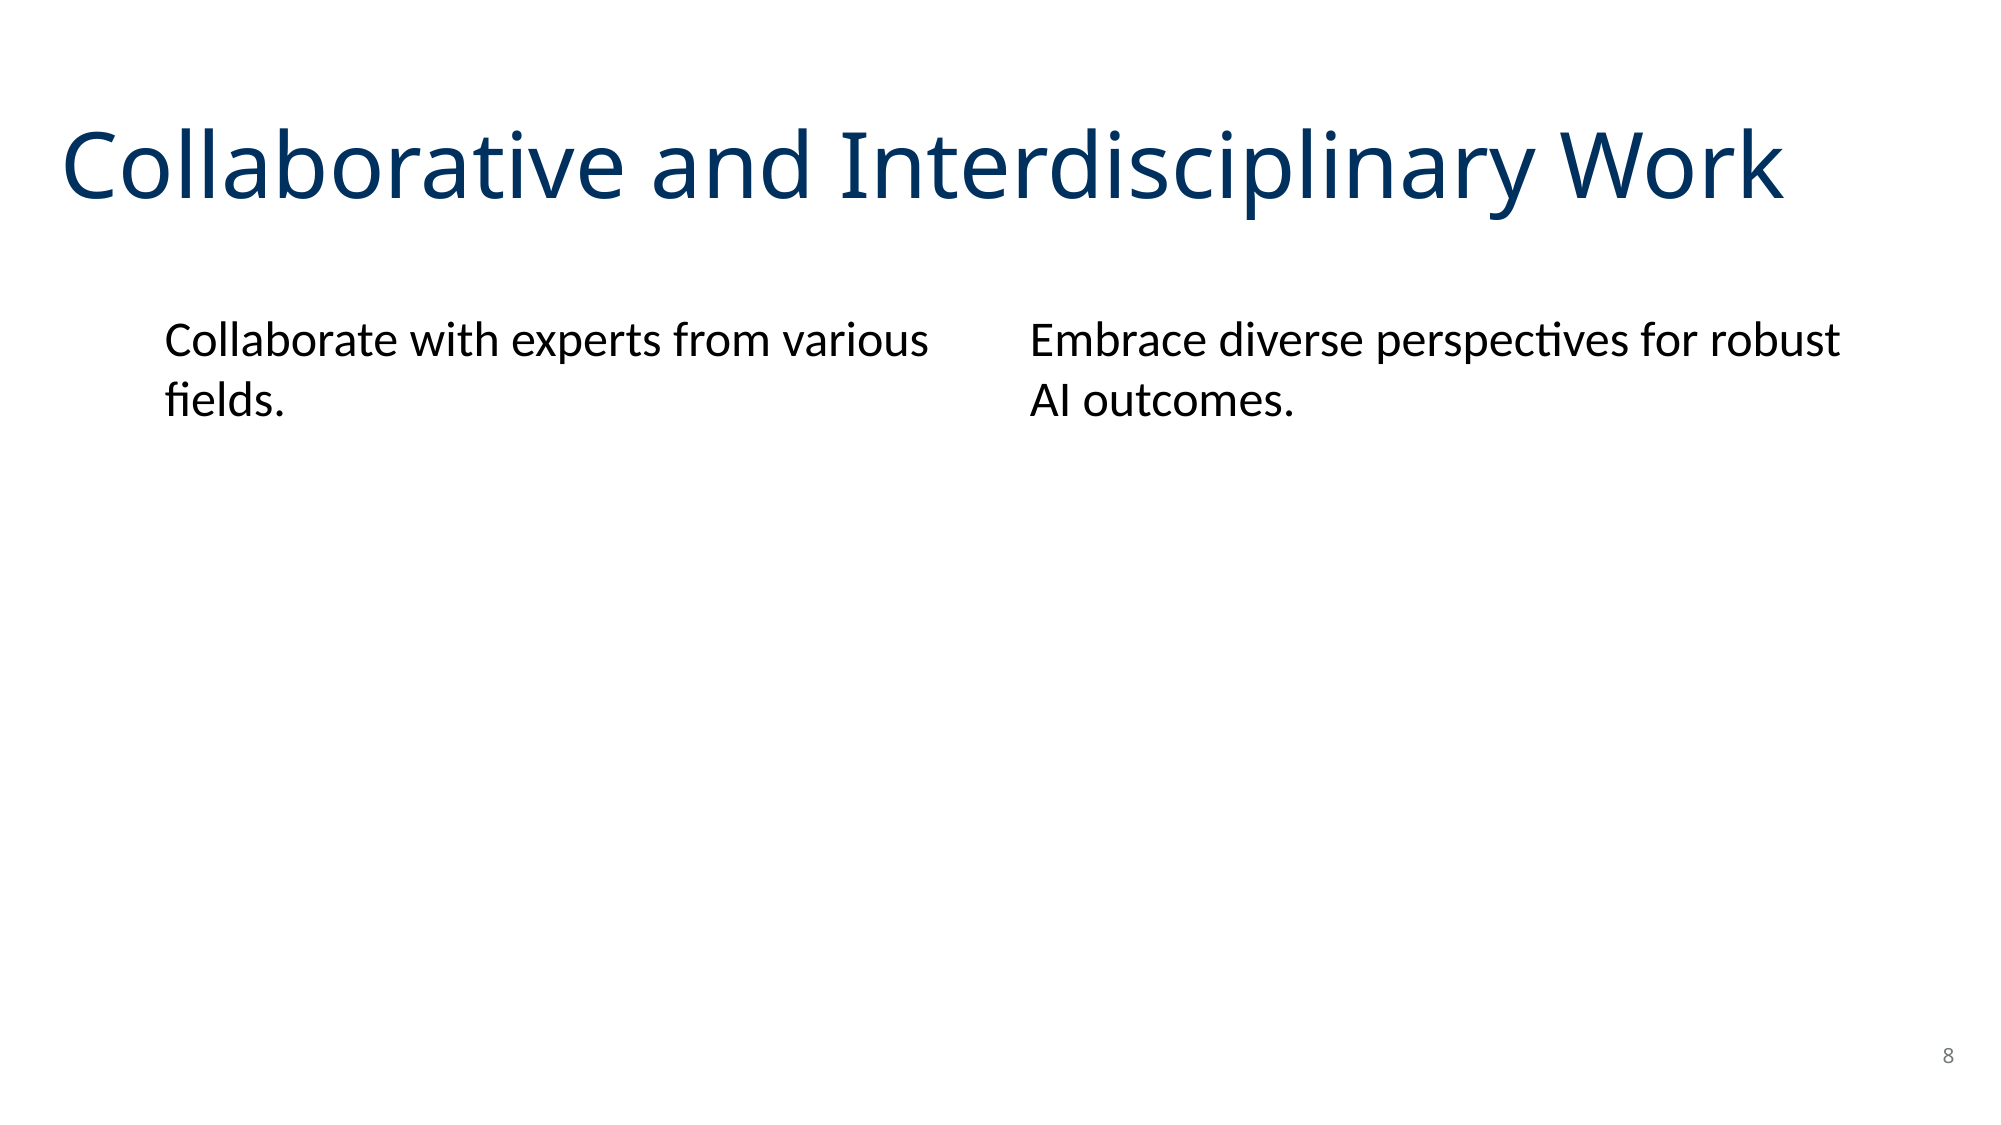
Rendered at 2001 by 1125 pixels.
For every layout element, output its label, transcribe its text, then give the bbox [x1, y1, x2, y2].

title Collaborative and Interdisciplinary Work [45, 59, 1863, 278]
text_box Collaborate with experts from various fields. [149, 299, 1001, 435]
text_box Embrace diverse perspectives for robust AI outcomes. [1015, 299, 1866, 435]
